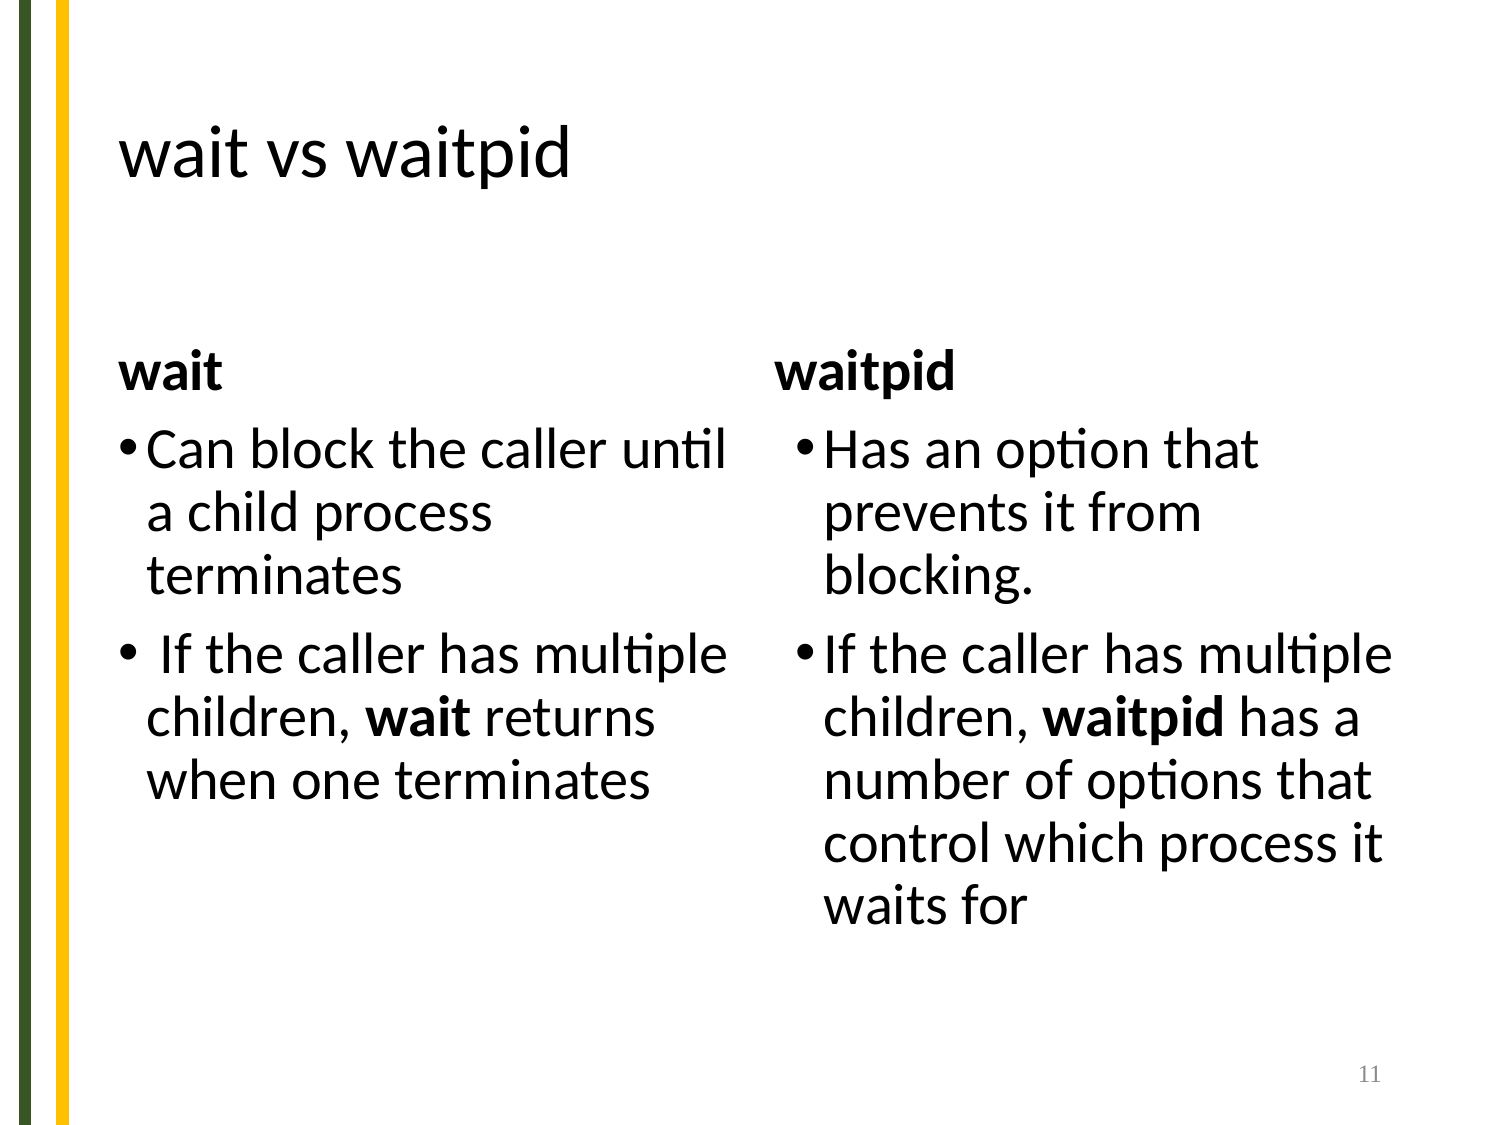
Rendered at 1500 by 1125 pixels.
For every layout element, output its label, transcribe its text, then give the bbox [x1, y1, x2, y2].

list Can block the caller until a child process terminates If the caller has multiple children, wait returns when one terminates [103, 410, 760, 1016]
title wait vs waitpid [103, 44, 1398, 263]
list wait [103, 275, 738, 410]
list waitpid [759, 275, 1398, 411]
slide_number 11 [1059, 1042, 1397, 1103]
list Has an option that prevents it from blocking. If the caller has multiple children, waitpid has a number of options that control which process it waits for [780, 410, 1438, 1016]
